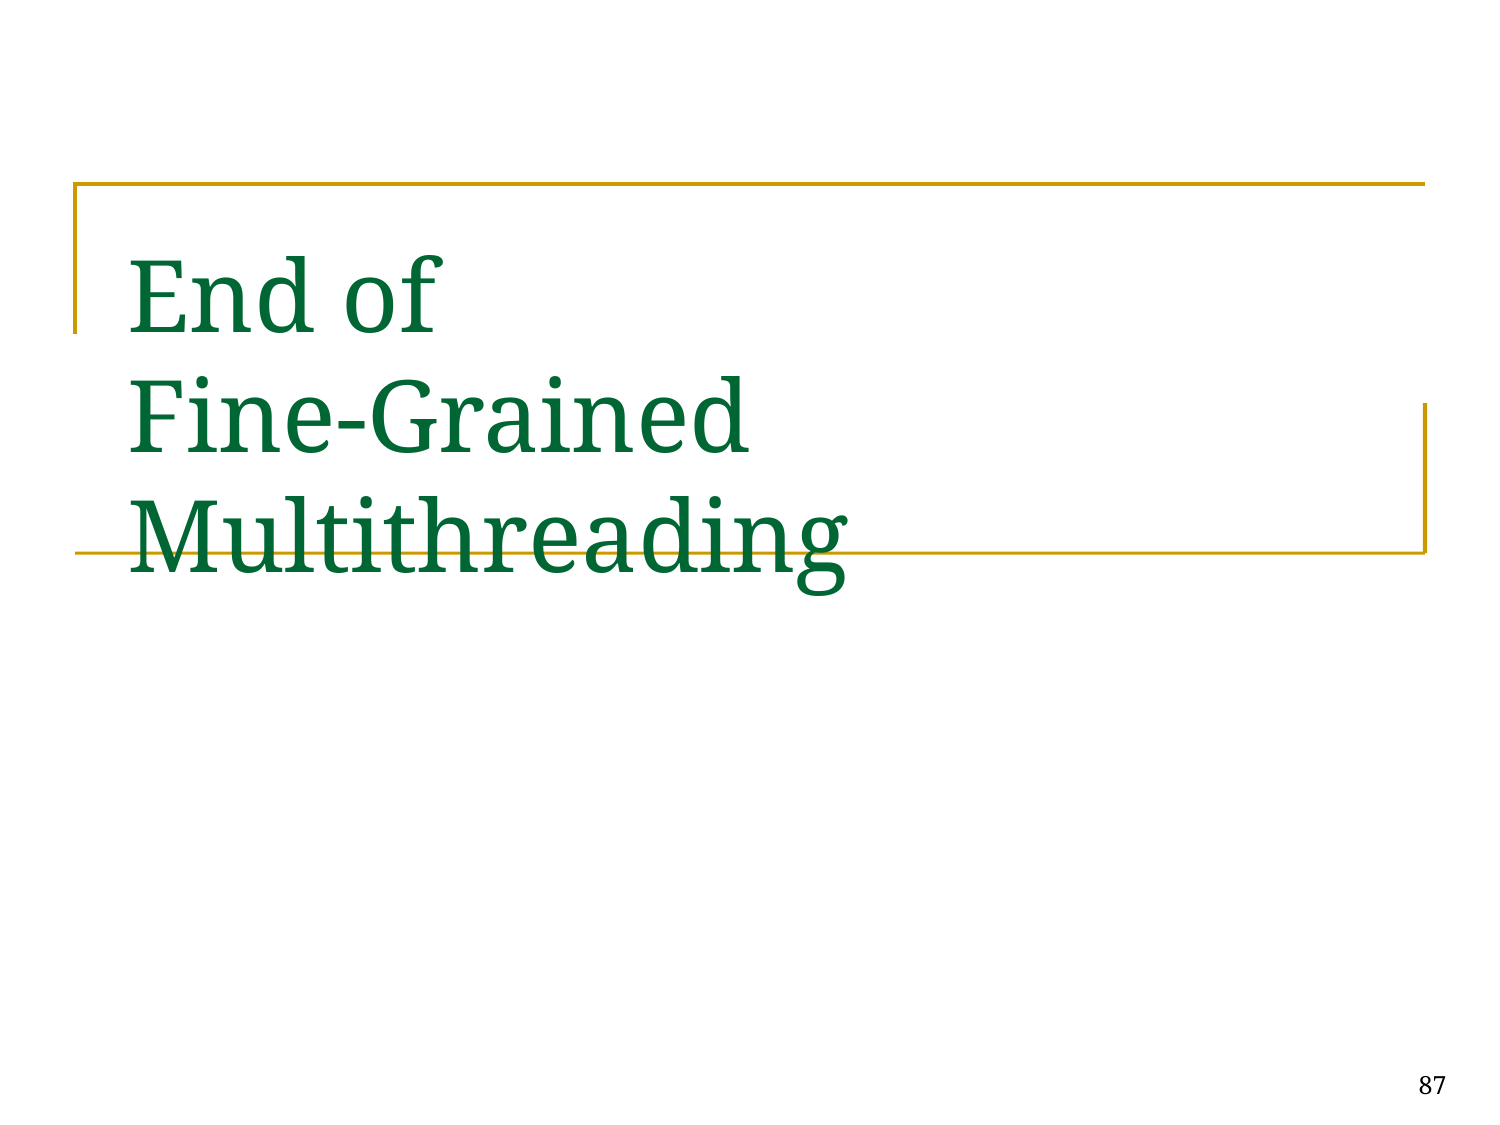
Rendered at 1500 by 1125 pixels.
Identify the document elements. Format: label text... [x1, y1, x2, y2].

title End of Fine-Grained Multithreading [112, 224, 1438, 513]
slide_number 87 [1111, 1036, 1462, 1112]
